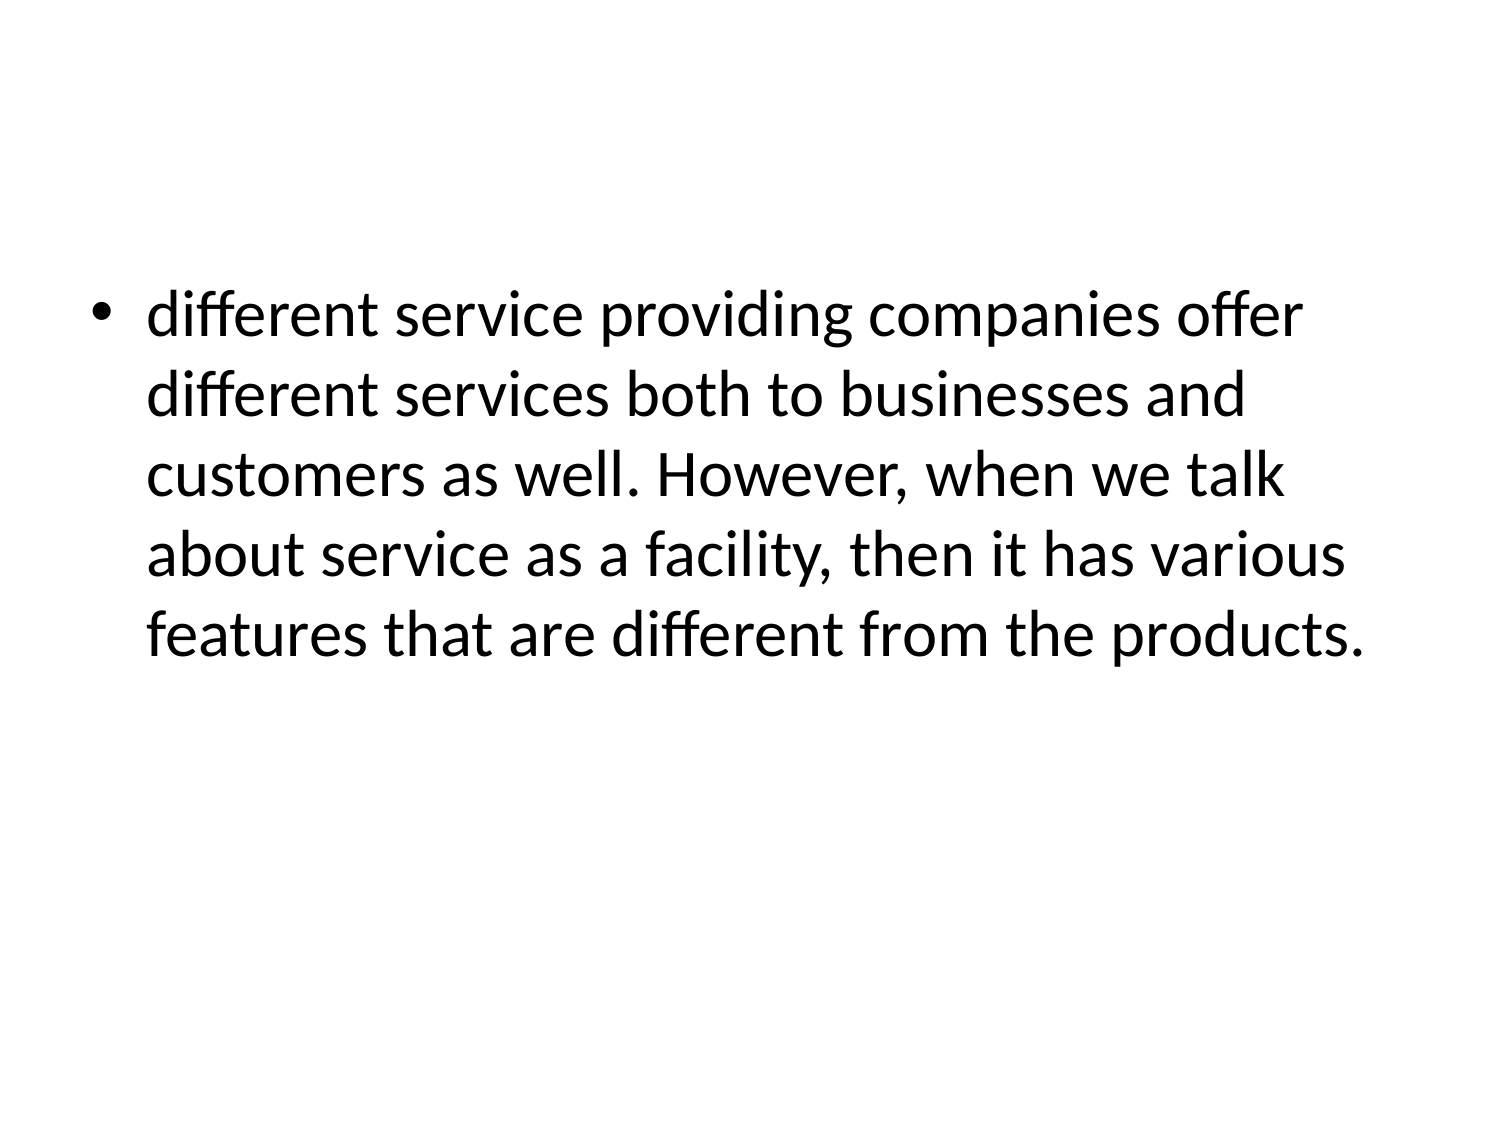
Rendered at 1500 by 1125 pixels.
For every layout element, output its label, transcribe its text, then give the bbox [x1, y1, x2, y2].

list different service providing companies offer different services both to businesses and customers as well. However, when we talk about service as a facility, then it has various features that are different from the products. [75, 262, 1425, 1005]
